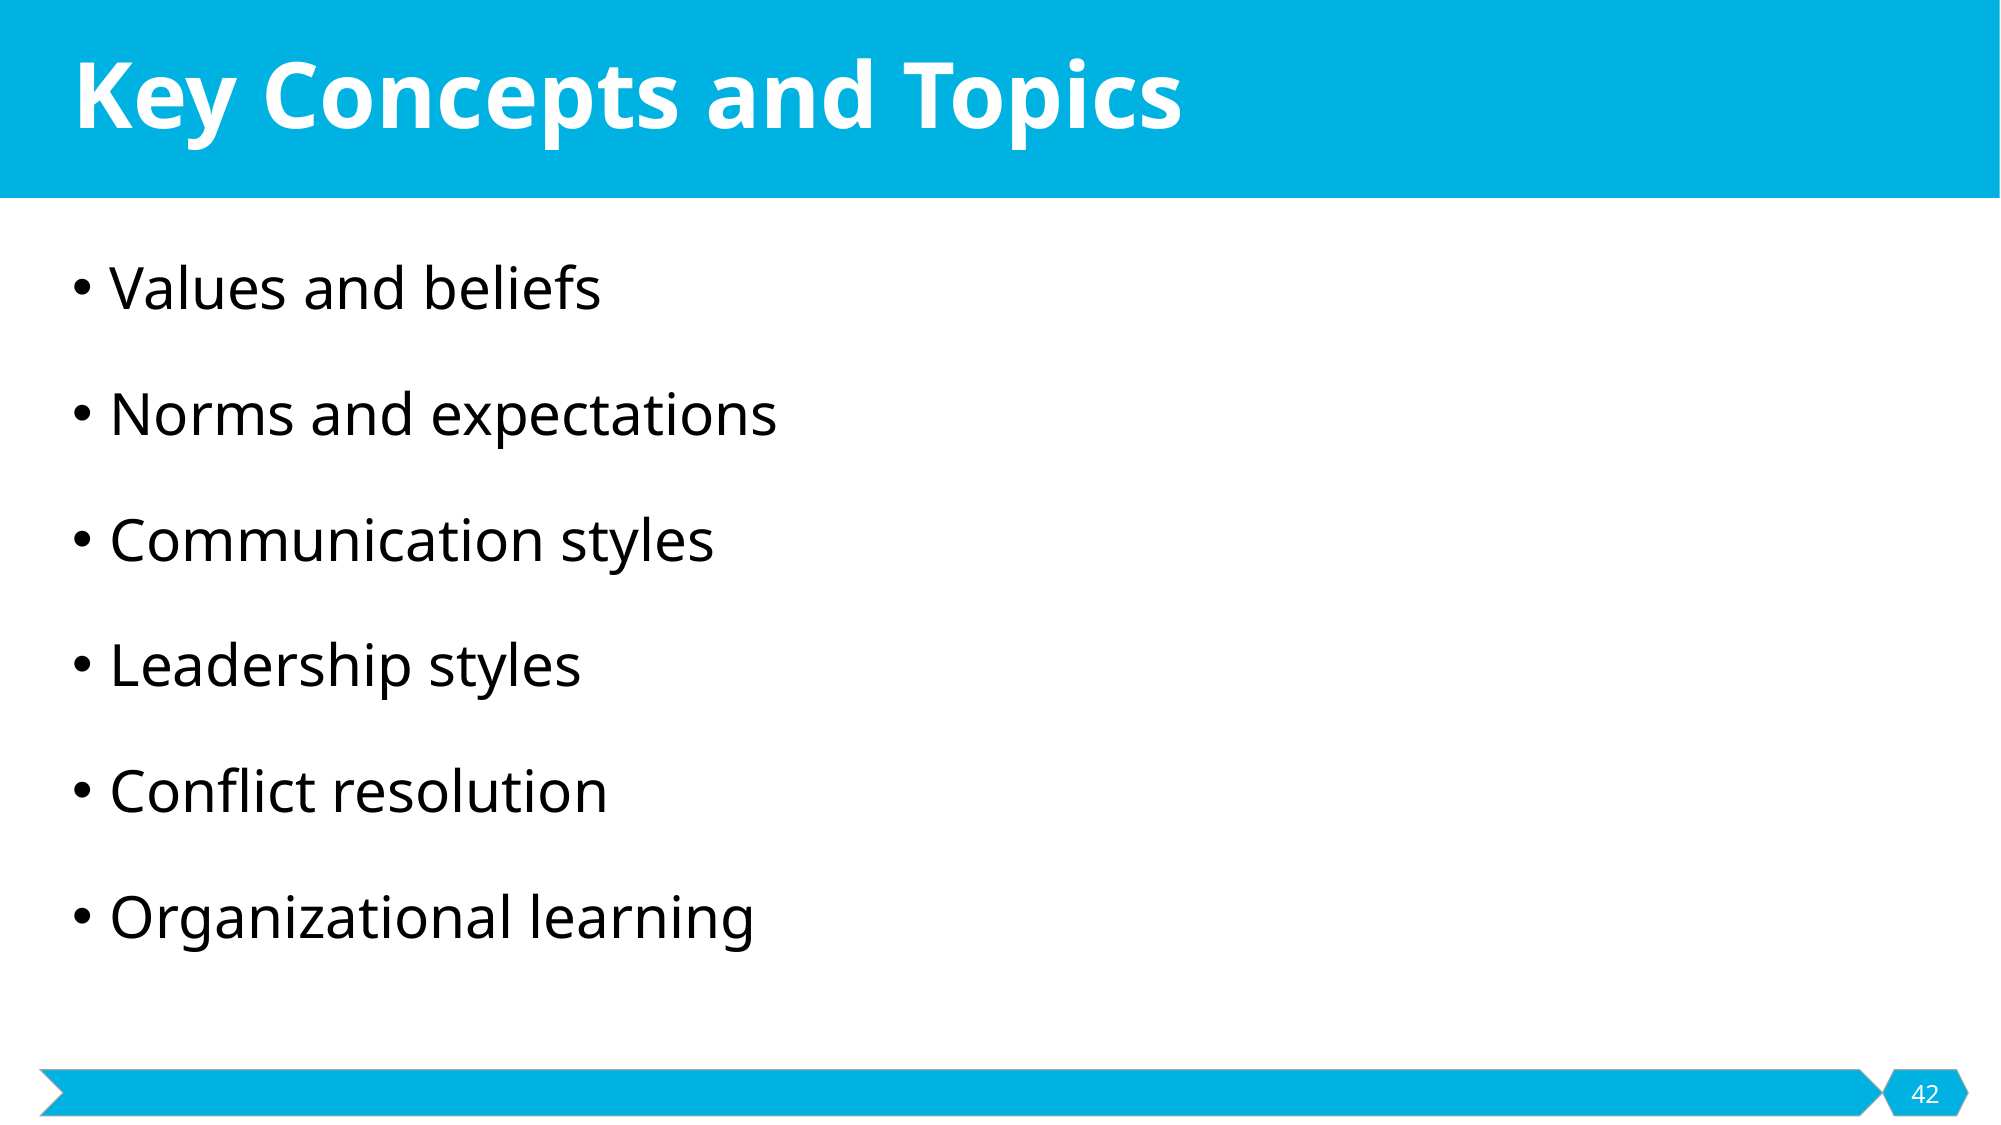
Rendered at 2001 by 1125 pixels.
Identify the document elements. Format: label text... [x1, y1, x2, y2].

list Values and beliefs Norms and expectations Communication styles Leadership styles Conflict resolution Organizational learning [56, 209, 1969, 1010]
title Key Concepts and Topics [56, 0, 1969, 199]
slide_number 42 [1882, 1065, 1969, 1125]
